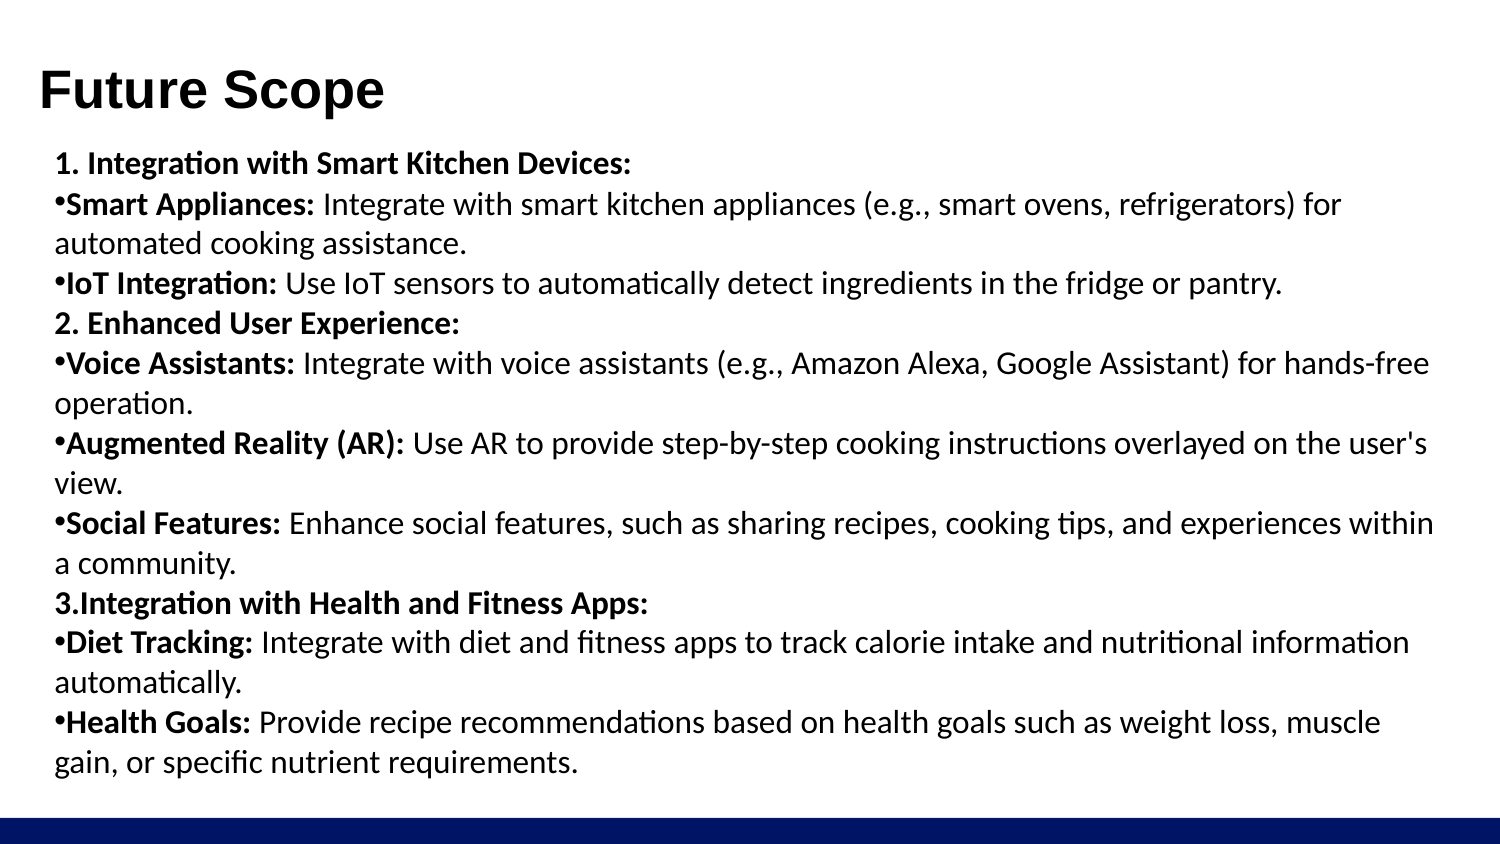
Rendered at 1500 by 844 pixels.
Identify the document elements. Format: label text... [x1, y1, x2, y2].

title Future Scope [39, 54, 1461, 120]
text_box 1. Integration with Smart Kitchen Devices: Smart Appliances: Integrate with smart kitchen appliances (e.g., smart ovens, refrigerators) for automated cooking assistance. IoT Integration: Use IoT sensors to automatically detect ingredients in the fridge or pantry. 2. Enhanced User Experience: Voice Assistants: Integrate with voice assistants (e.g., Amazon Alexa, Google Assistant) for hands-free operation. Augmented Reality (AR): Use AR to provide step-by-step cooking instructions overlayed on the user's view. Social Features: Enhance social features, such as sharing recipes, cooking tips, and experiences within a community. 3.Integration with Health and Fitness Apps: Diet Tracking: Integrate with diet and fitness apps to track calorie intake and nutritional information automatically. Health Goals: Provide recipe recommendations based on health goals such as weight loss, muscle gain, or specific nutrient requirements. [39, 134, 1461, 828]
picture [0, 817, 1500, 844]
